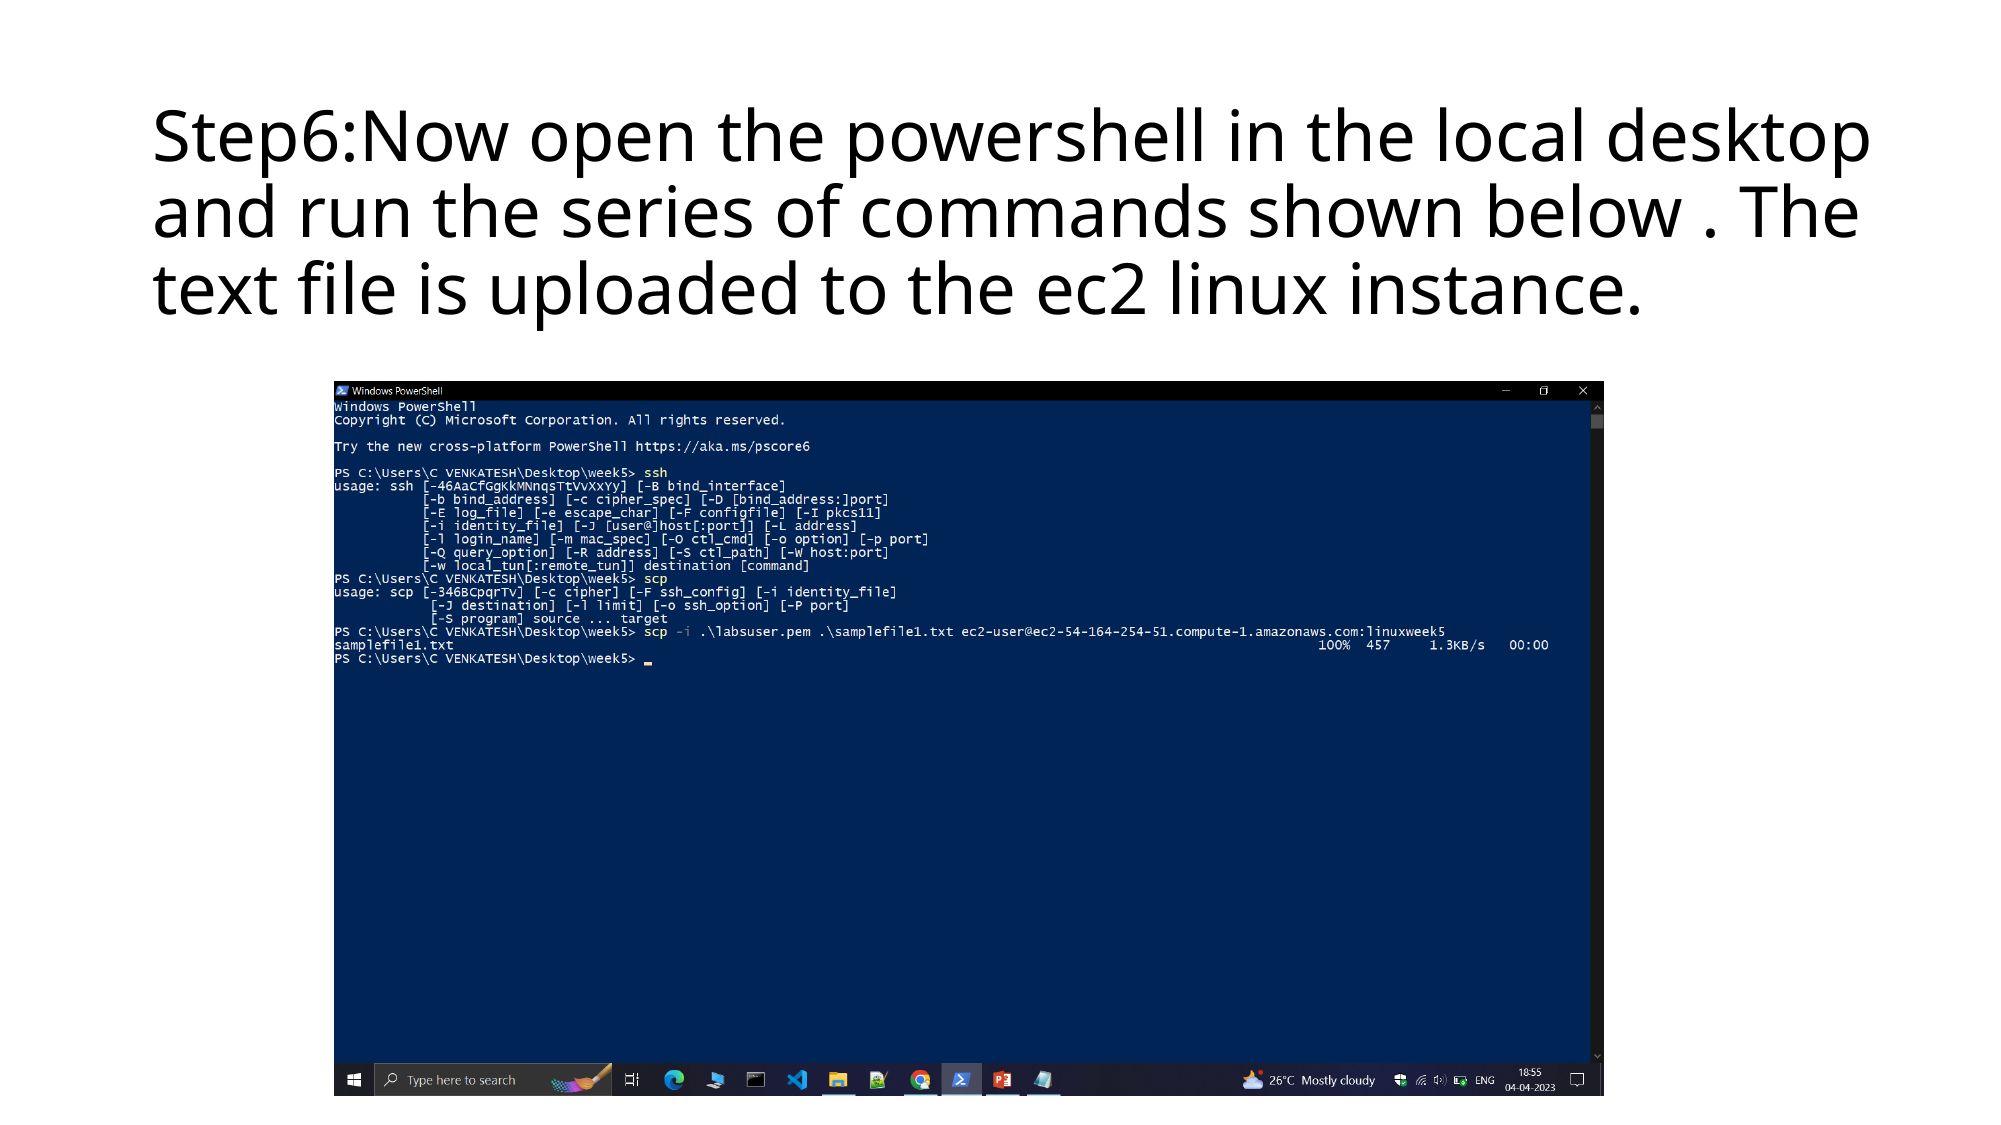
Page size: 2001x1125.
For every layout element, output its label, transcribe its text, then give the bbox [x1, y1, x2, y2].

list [334, 381, 1604, 1096]
title Step6:Now open the powershell in the local desktop and run the series of commands shown below . The text file is uploaded to the ec2 linux instance. [137, 59, 1897, 371]
